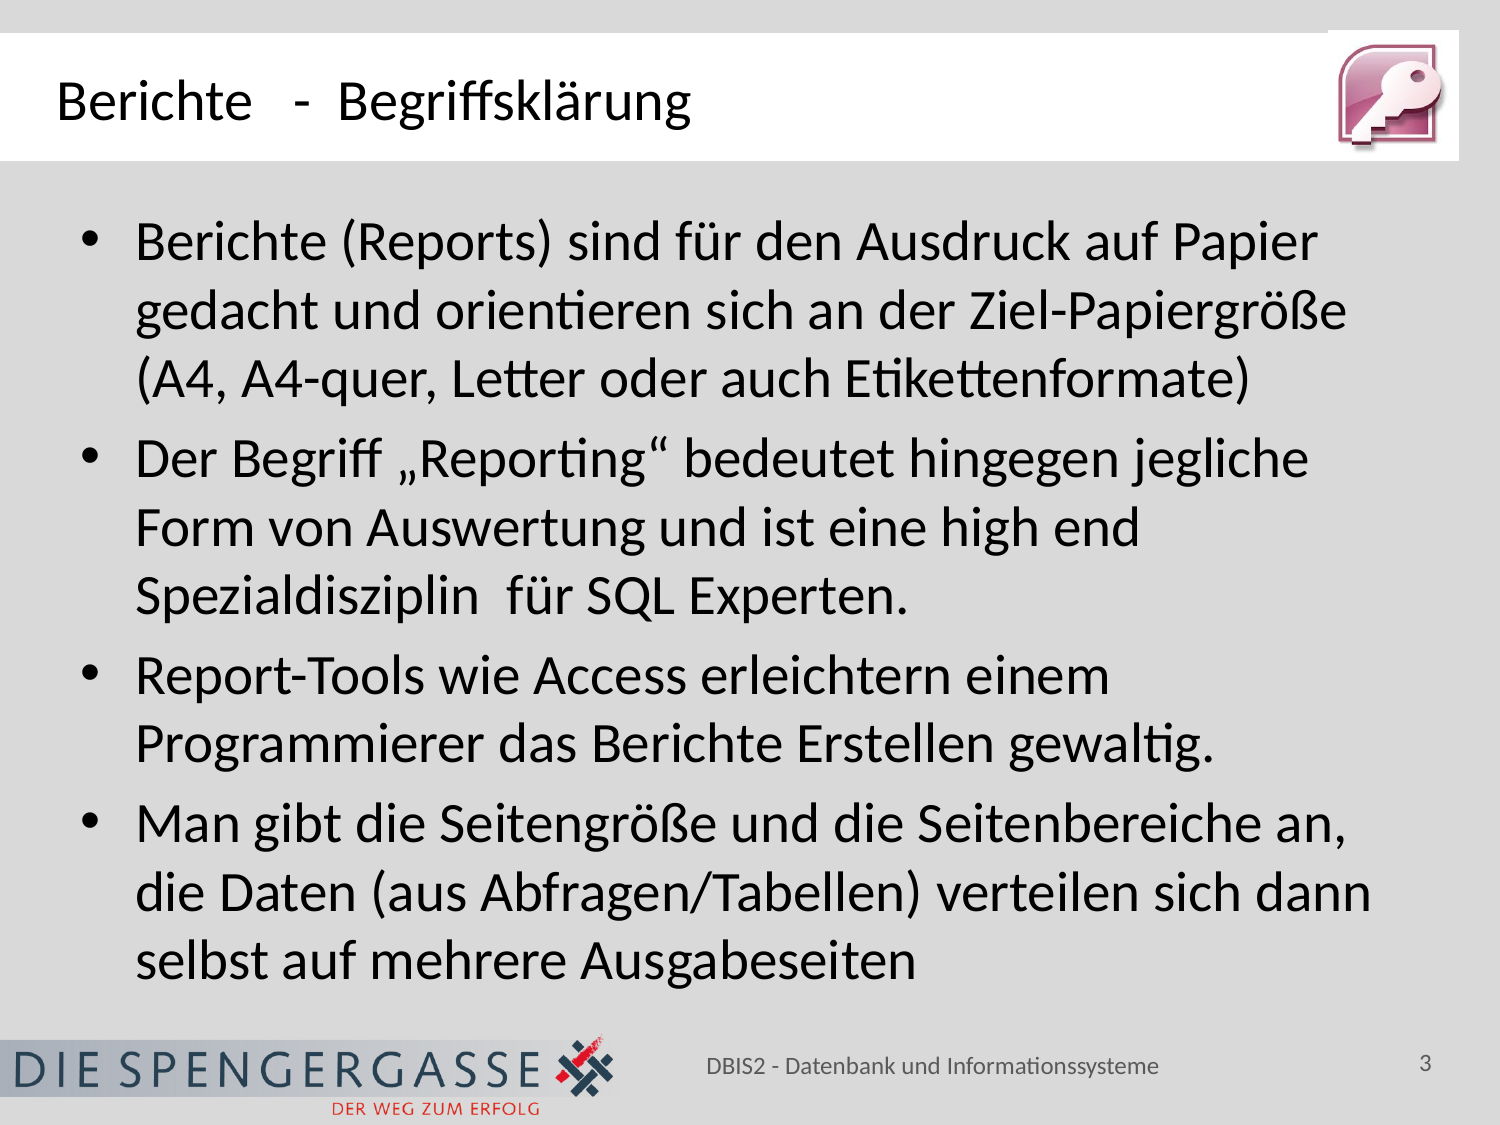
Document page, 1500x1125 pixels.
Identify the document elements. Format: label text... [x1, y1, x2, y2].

picture [1328, 30, 1459, 162]
list Berichte (Reports) sind für den Ausdruck auf Papier gedacht und orientieren sich an der Ziel-Papiergröße (A4, A4-quer, Letter oder auch Etikettenformate) Der Begriff „Reporting“ bedeutet hingegen jegliche Form von Auswertung und ist eine high end Spezialdisziplin für SQL Experten. Report-Tools wie Access erleichtern einem Programmierer das Berichte Erstellen gewaltig. Man gibt die Seitengröße und die Seitenbereiche an, die Daten (aus Abfragen/Tabellen) verteilen sich dann selbst auf mehrere Ausgabeseiten [64, 196, 1447, 1005]
picture [0, 1034, 621, 1119]
footer DBIS2 - Datenbank und Informationssysteme [655, 1035, 1176, 1095]
slide_number 3 [1358, 1031, 1447, 1092]
title Berichte - Begriffsklärung [0, 33, 1324, 161]
